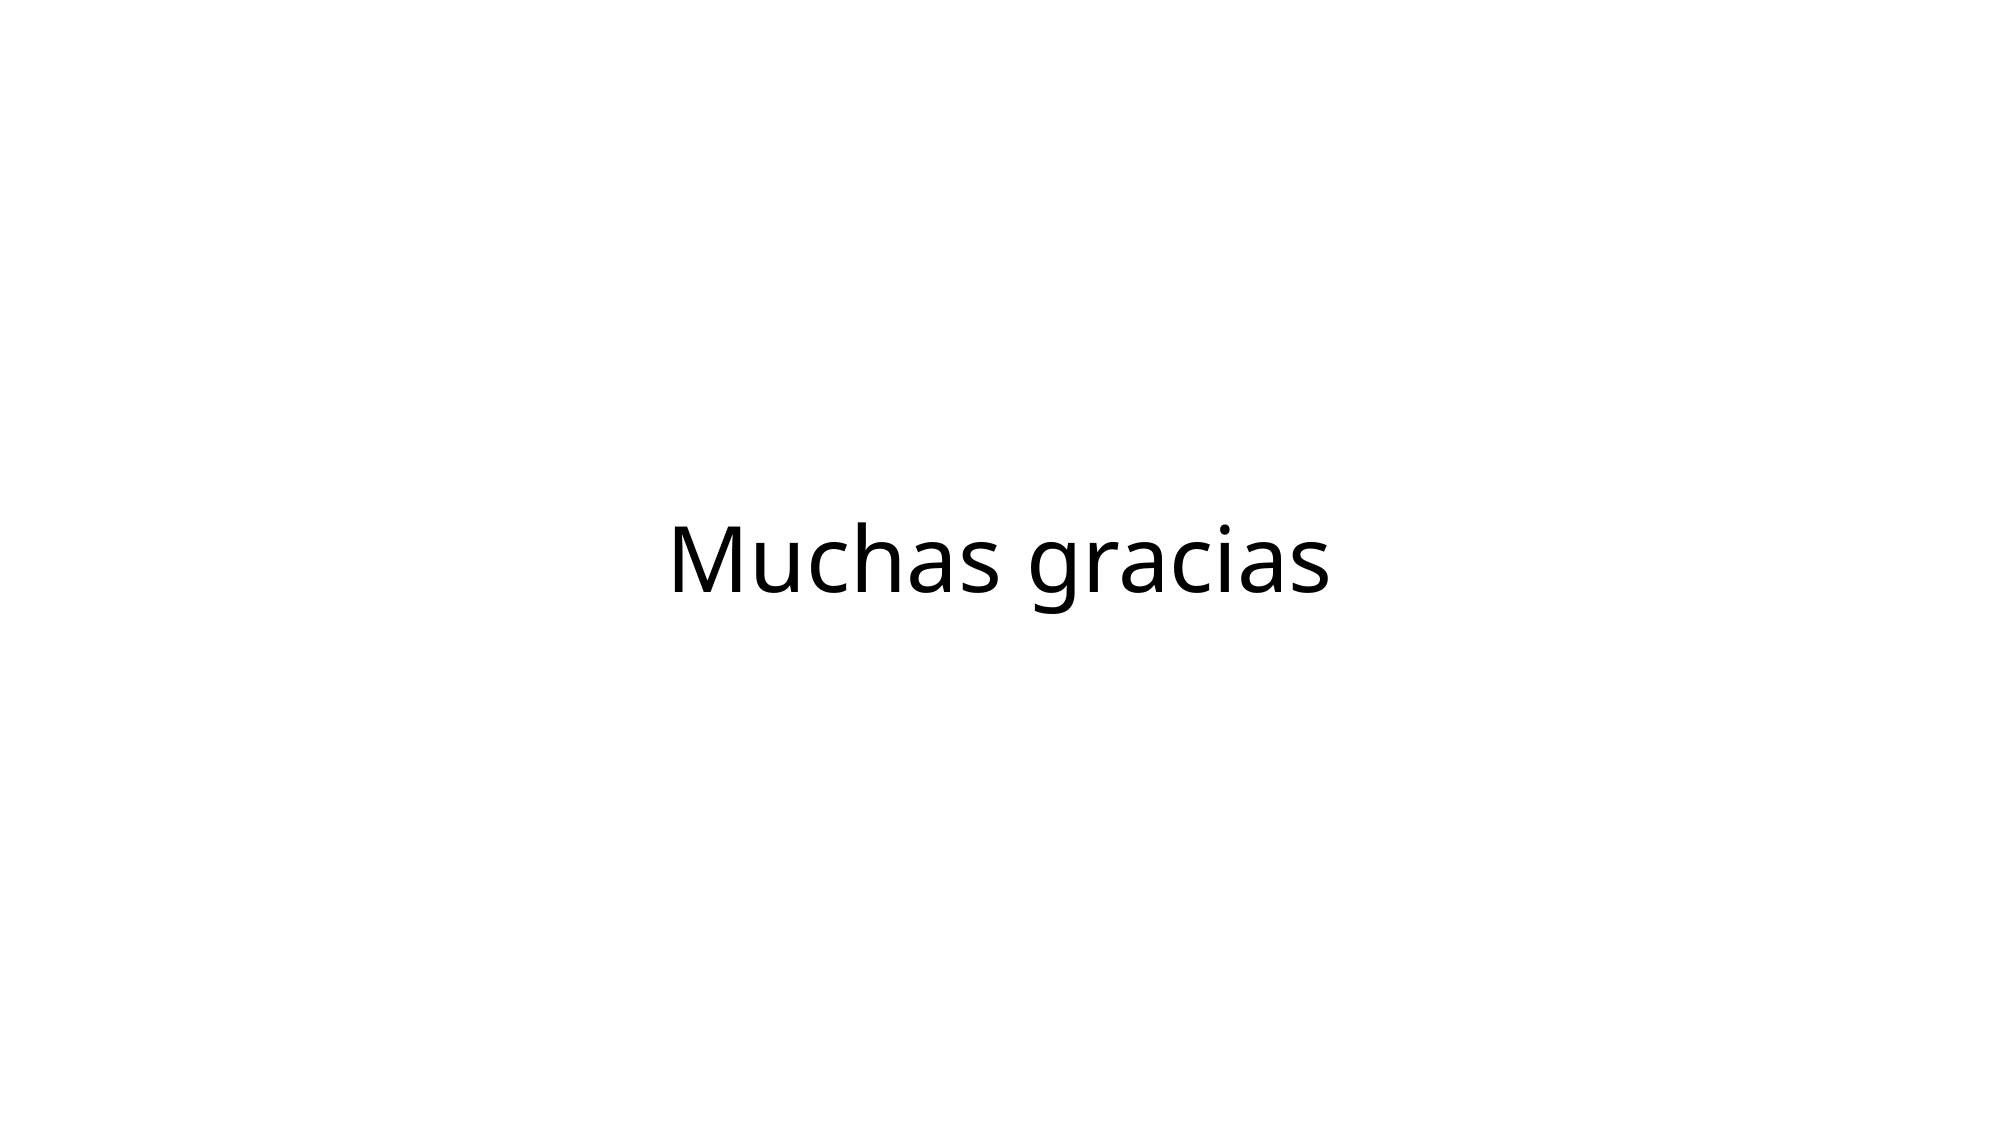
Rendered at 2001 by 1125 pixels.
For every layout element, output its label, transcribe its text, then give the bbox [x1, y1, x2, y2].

title Muchas gracias [137, 453, 1863, 672]
